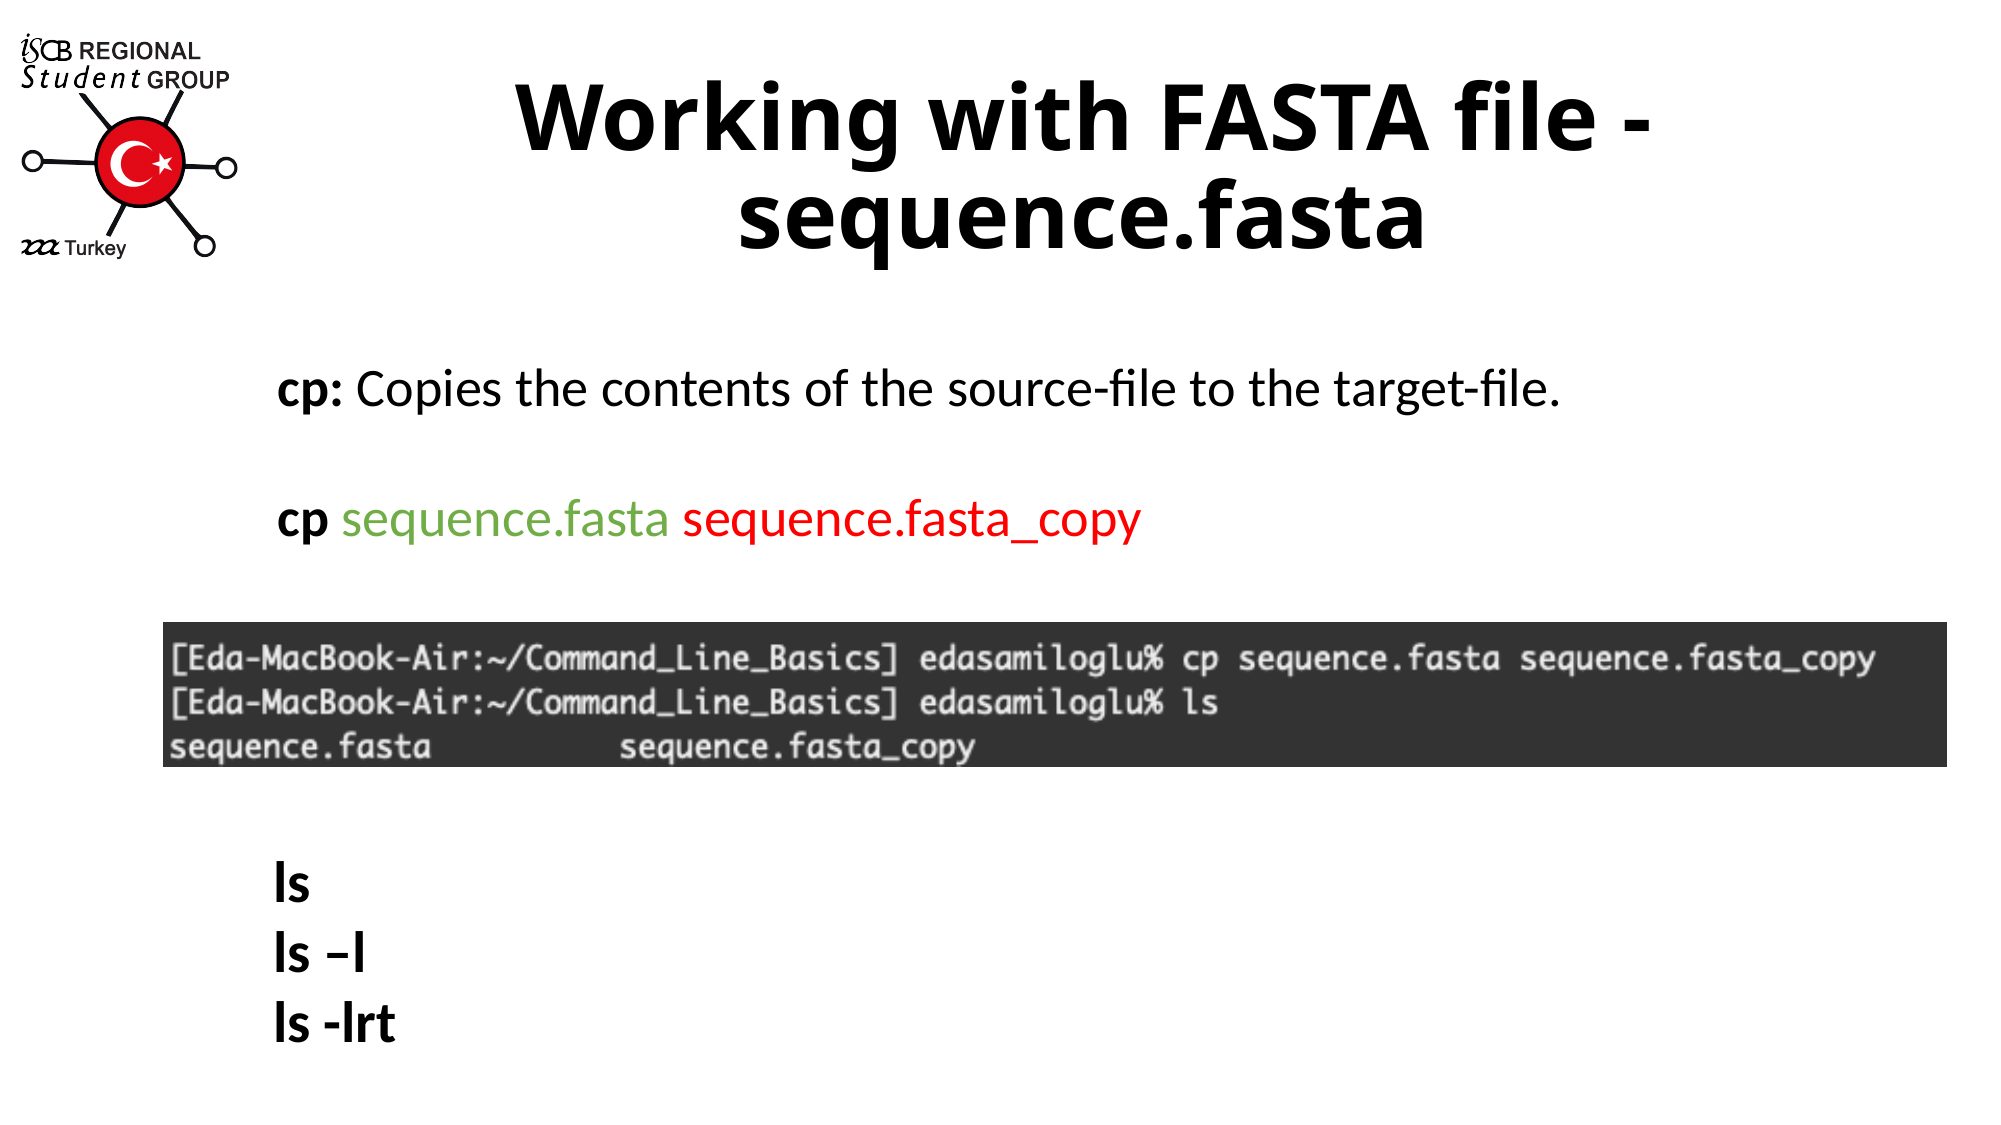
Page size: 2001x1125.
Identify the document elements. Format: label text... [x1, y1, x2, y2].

picture [0, 25, 258, 273]
text_box cp: Copies the contents of the source-file to the target-file. cp sequence.fasta sequence.fasta_copy [262, 344, 1592, 555]
picture [163, 622, 1947, 767]
text_box ls ls –l ls -lrt [258, 836, 412, 1062]
title Working with FASTA file - sequence.fasta [221, 61, 1947, 279]
